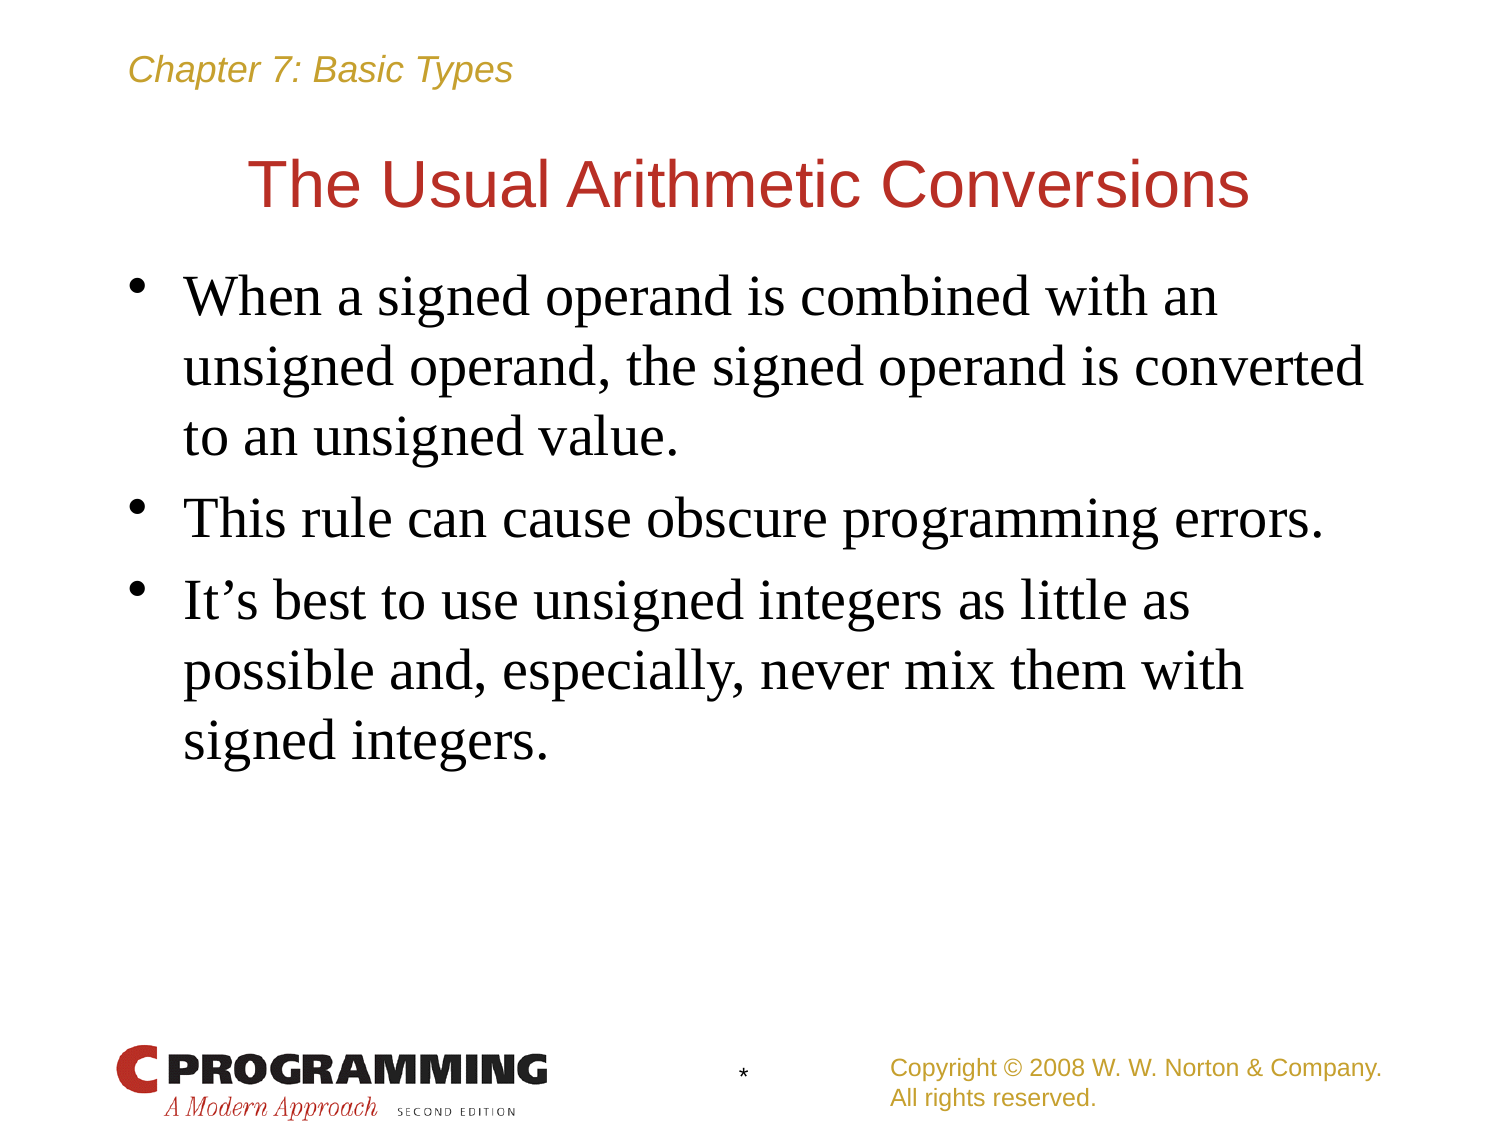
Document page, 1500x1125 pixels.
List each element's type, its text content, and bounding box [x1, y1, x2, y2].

title The Usual Arithmetic Conversions [112, 125, 1388, 238]
text_box * [687, 1050, 800, 1100]
picture [112, 1041, 550, 1123]
text_box Copyright © 2008 W. W. Norton & Company. All rights reserved. [874, 1043, 1388, 1119]
list When a signed operand is combined with an unsigned operand, the signed operand is converted to an unsigned value. This rule can cause obscure programming errors. It’s best to use unsigned integers as little as possible and, especially, never mix them with signed integers. [112, 249, 1388, 1038]
